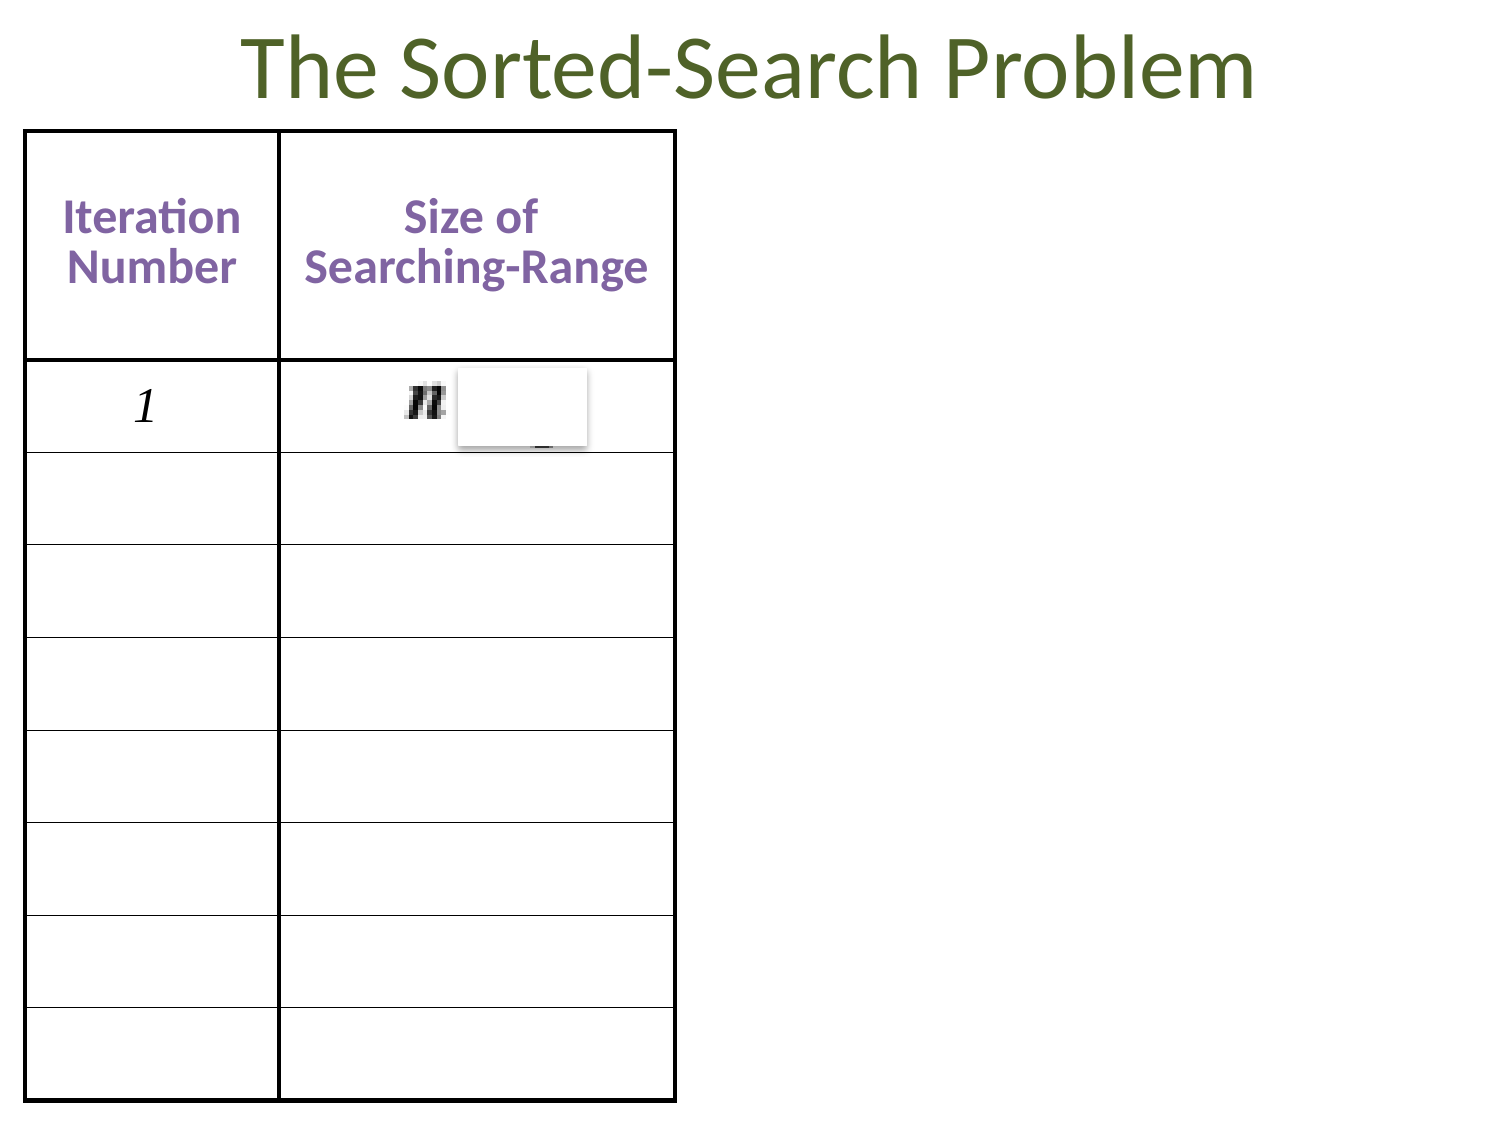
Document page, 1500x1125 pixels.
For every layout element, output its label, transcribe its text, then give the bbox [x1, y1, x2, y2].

table_cell [281, 453, 673, 544]
table_header Size of Searching-Range [281, 133, 673, 358]
table_cell [281, 731, 673, 822]
table_cell [281, 362, 389, 452]
table_cell [281, 823, 673, 915]
table_cell [27, 731, 277, 822]
table_cell [27, 453, 277, 544]
table_cell [27, 545, 277, 637]
table_cell [27, 1008, 277, 1098]
table_cell [281, 545, 673, 637]
table_cell [281, 638, 673, 730]
table_cell [281, 1008, 673, 1098]
table_header Iteration Number [27, 133, 277, 358]
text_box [394, 347, 587, 455]
table_cell [27, 823, 277, 915]
table_cell 1 [27, 362, 277, 452]
table_cell [27, 638, 277, 730]
table_cell [27, 916, 277, 1007]
table_cell [281, 916, 673, 1007]
table_cell [592, 362, 673, 452]
title The Sorted-Search Problem [75, 0, 1425, 156]
